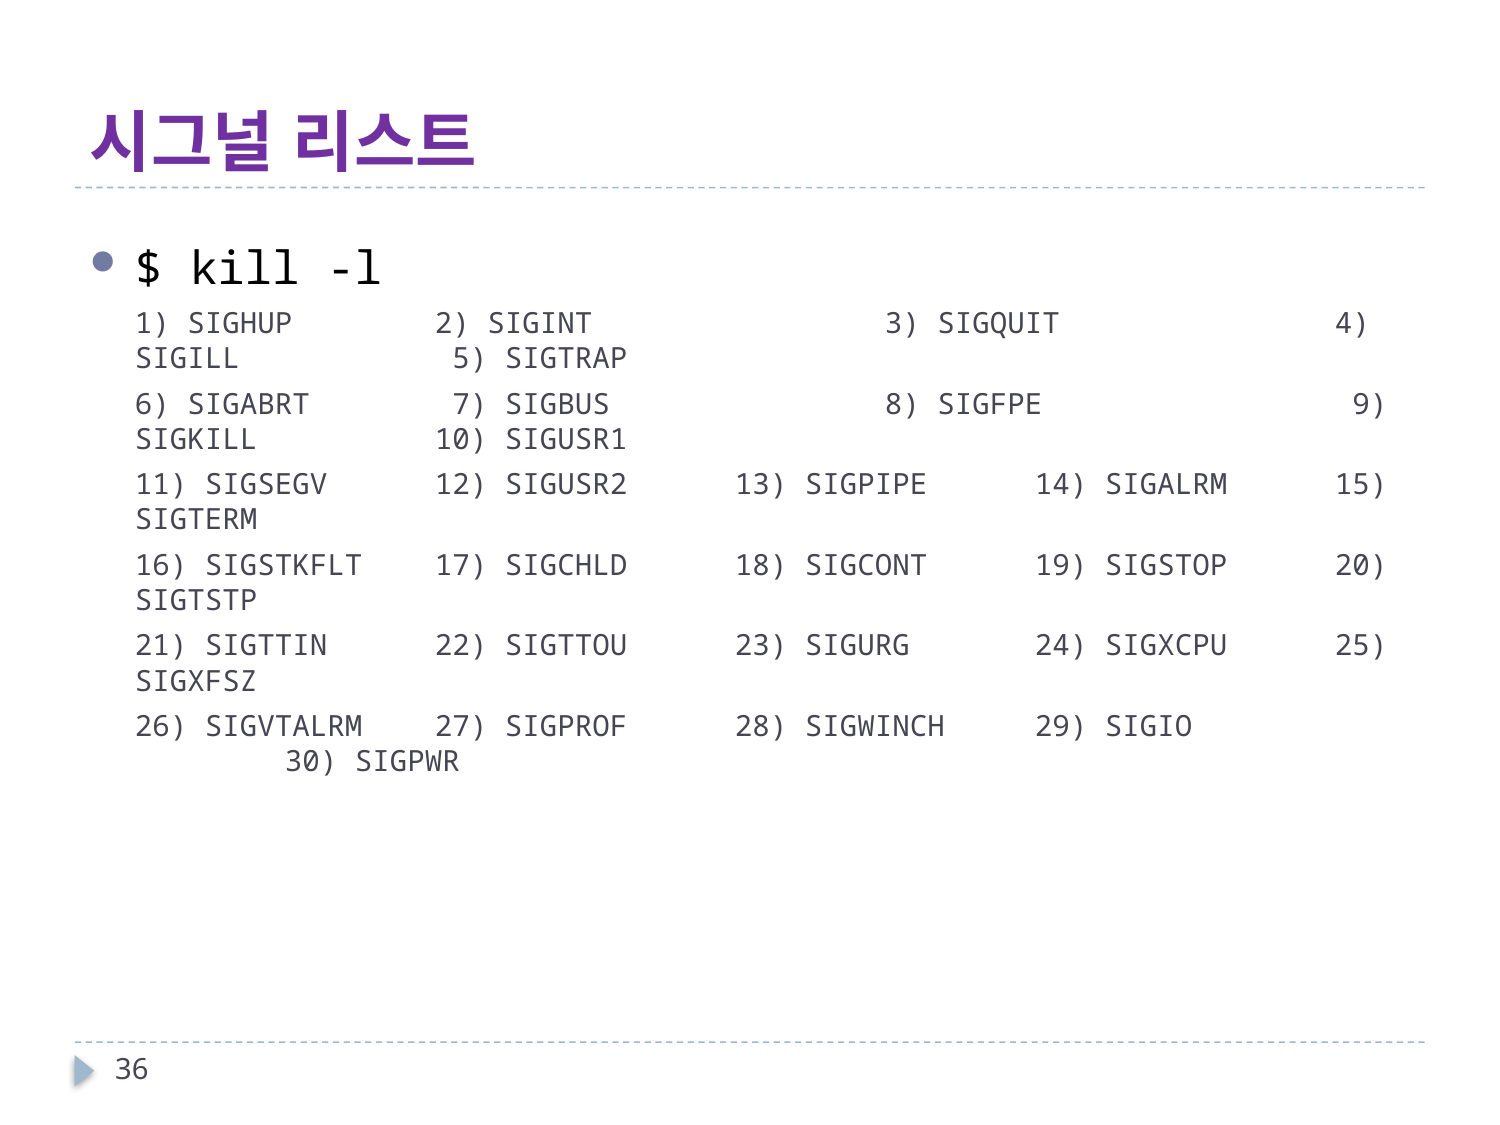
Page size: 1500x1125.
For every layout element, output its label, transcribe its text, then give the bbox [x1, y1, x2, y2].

title 시그널 리스트 [75, 24, 1425, 188]
slide_number 36 [100, 1042, 426, 1103]
list $ kill -l 1) SIGHUP 2) SIGINT 3) SIGQUIT 4) SIGILL 5) SIGTRAP 6) SIGABRT 7) SIGBUS 8) SIGFPE 9) SIGKILL 10) SIGUSR1 11) SIGSEGV 12) SIGUSR2 13) SIGPIPE 14) SIGALRM 15) SIGTERM 16) SIGSTKFLT 17) SIGCHLD 18) SIGCONT 19) SIGSTOP 20) SIGTSTP 21) SIGTTIN 22) SIGTTOU 23) SIGURG 24) SIGXCPU 25) SIGXFSZ 26) SIGVTALRM 27) SIGPROF 28) SIGWINCH 29) SIGIO 30) SIGPWR [75, 231, 1483, 1010]
